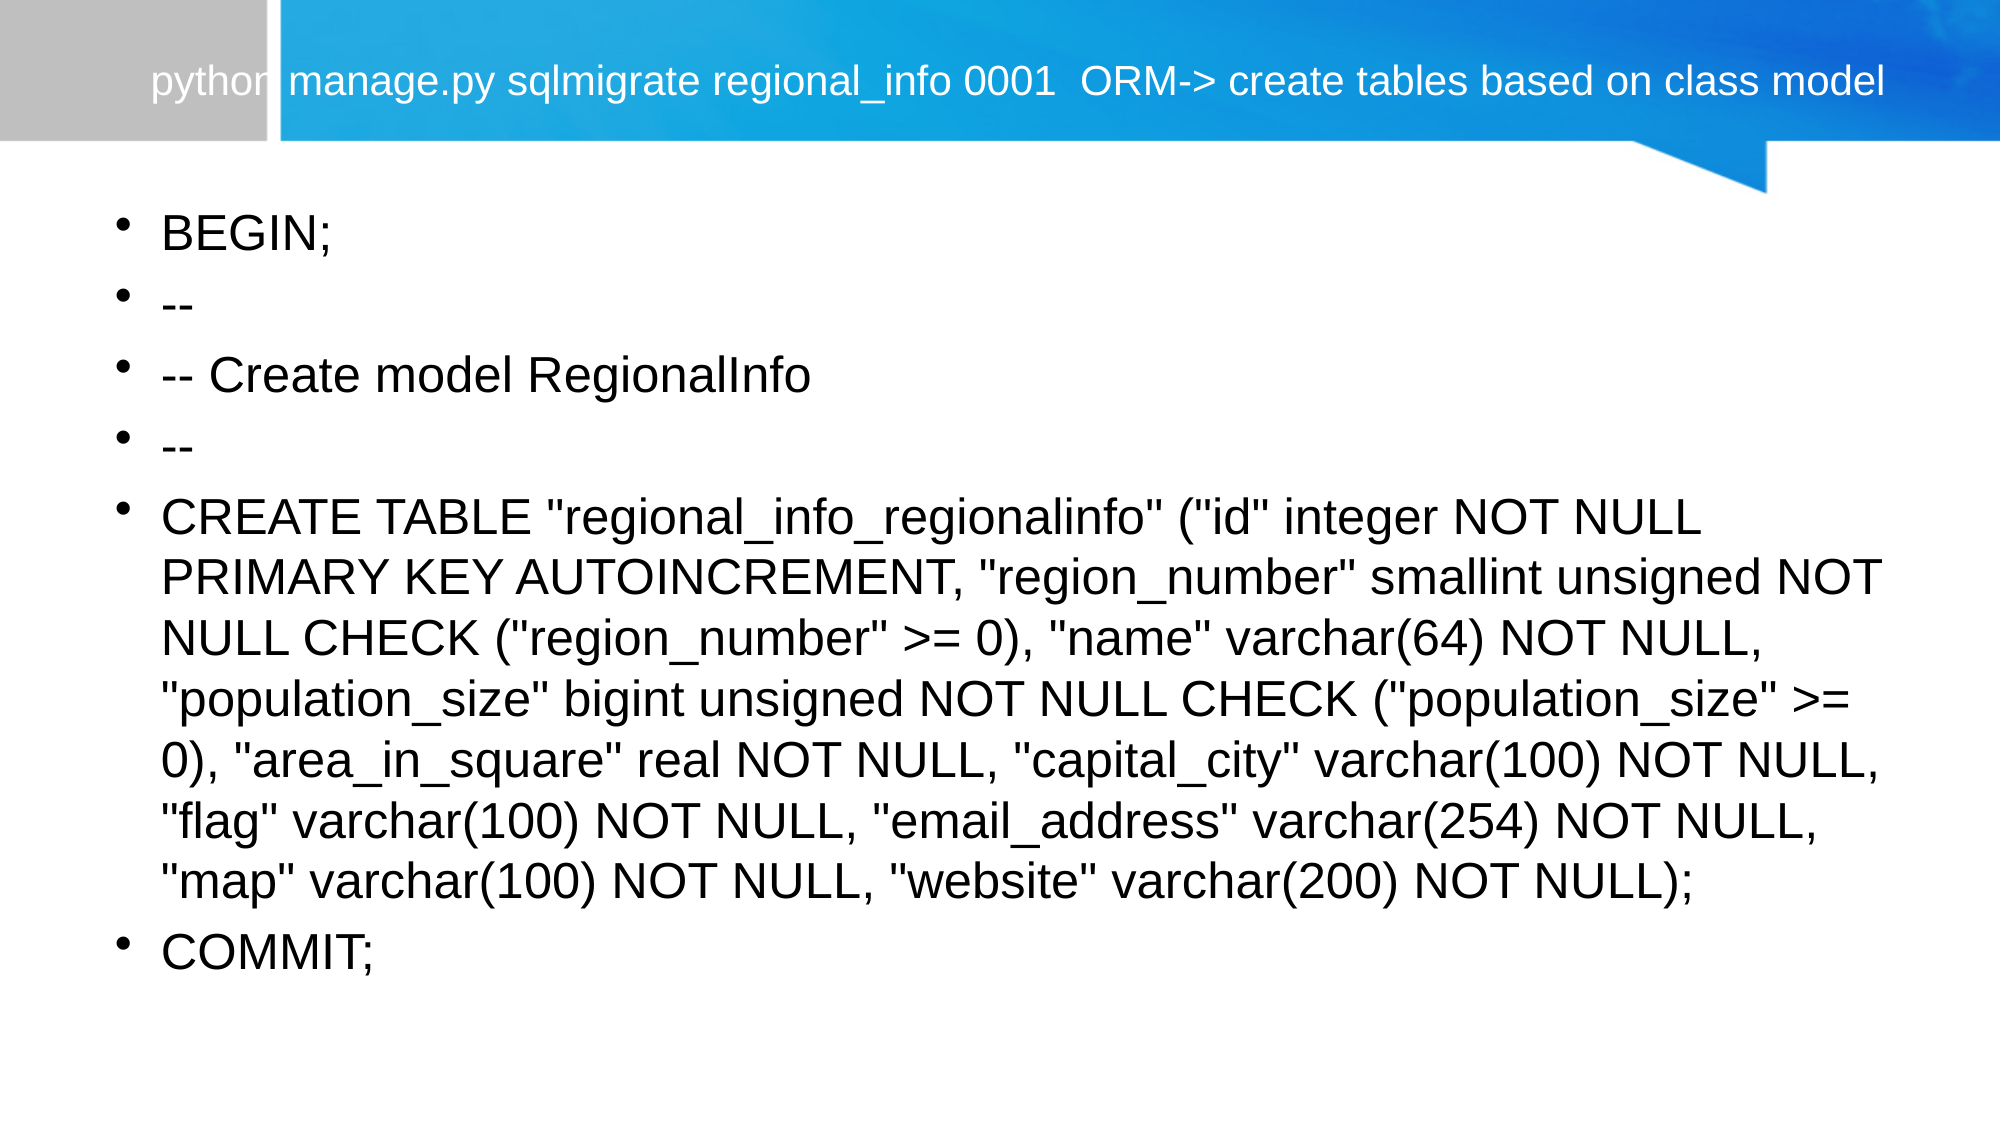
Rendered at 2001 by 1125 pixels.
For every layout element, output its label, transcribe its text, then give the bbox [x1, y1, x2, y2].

picture [0, 0, 2000, 1125]
list BEGIN; -- -- Create model RegionalInfo -- CREATE TABLE "regional_info_regionalinfo" ("id" integer NOT NULL PRIMARY KEY AUTOINCREMENT, "region_number" smallint unsigned NOT NULL CHECK ("region_number" >= 0), "name" varchar(64) NOT NULL, "population_size" bigint unsigned NOT NULL CHECK ("population_size" >= 0), "area_in_square" real NOT NULL, "capital_city" varchar(100) NOT NULL, "flag" varchar(100) NOT NULL, "email_address" varchar(254) NOT NULL, "map" varchar(100) NOT NULL, "website" varchar(200) NOT NULL); COMMIT; [99, 192, 1901, 1006]
title python manage.py sqlmigrate regional_info 0001 ORM-> create tables based on class model [99, 30, 1901, 127]
